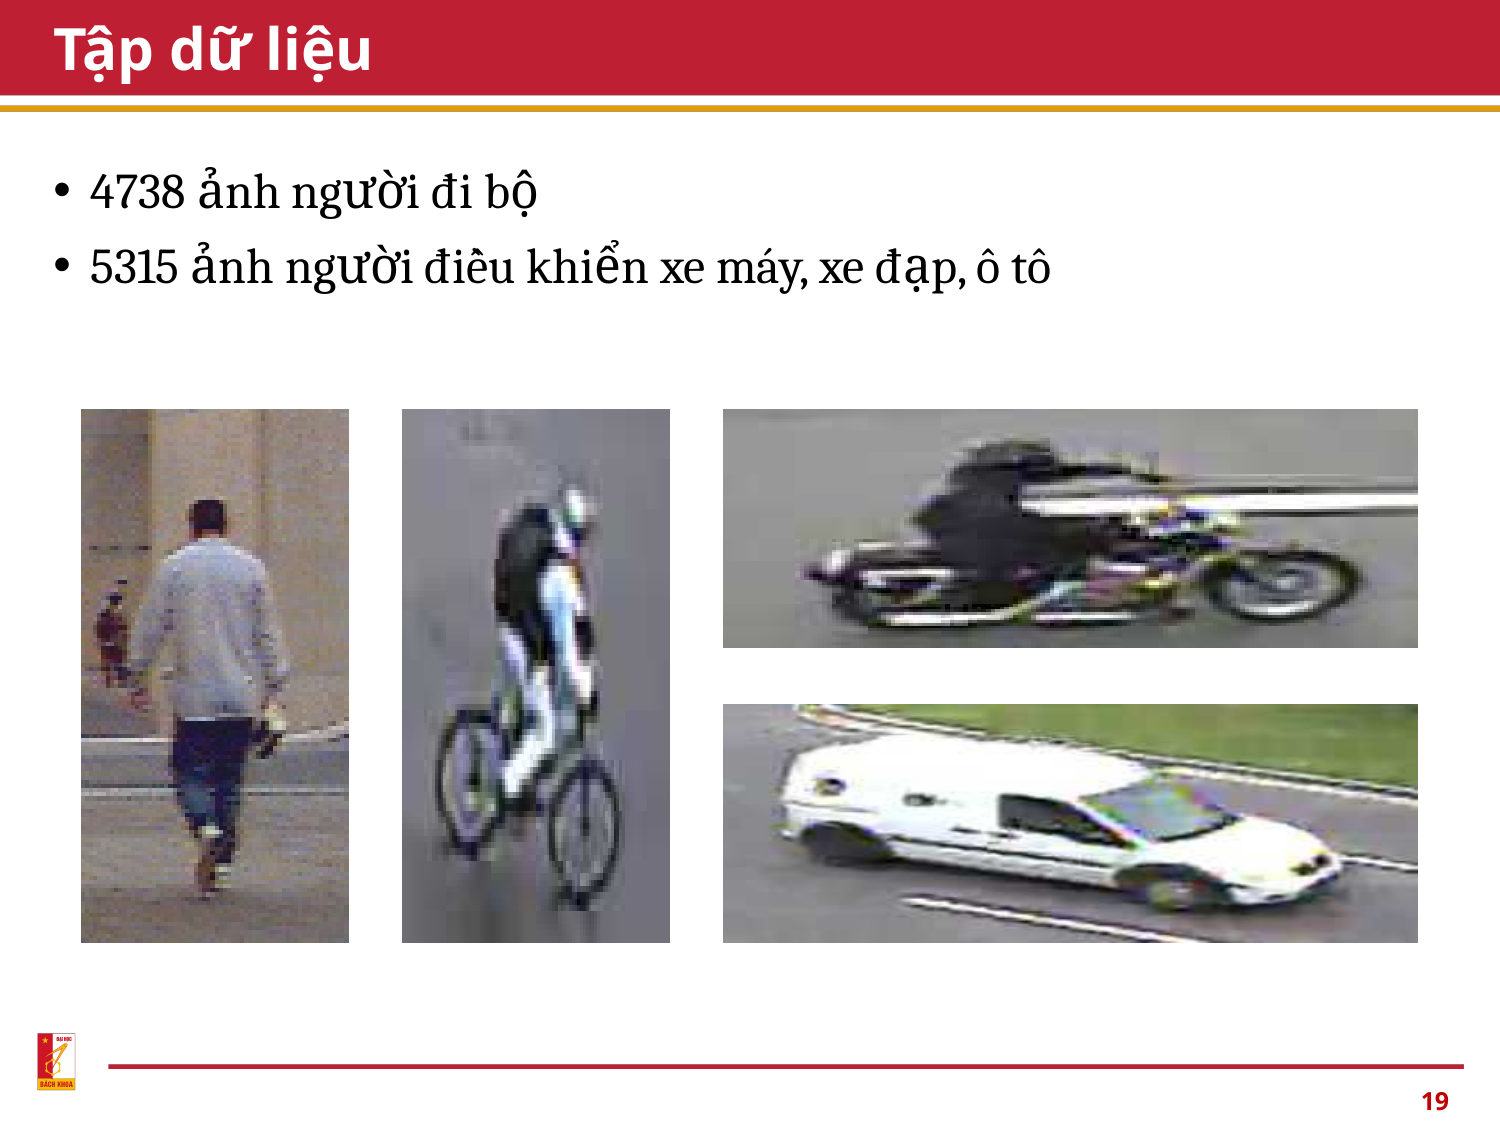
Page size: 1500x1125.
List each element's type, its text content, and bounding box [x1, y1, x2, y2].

list 4738 ảnh người đi bộ 5315 ảnh người điều khiển xe máy, xe đạp, ô tô [38, 157, 1462, 1000]
title Tập dữ liệu [38, 12, 1462, 87]
picture [0, 0, 1500, 1125]
slide_number 19 [1126, 1078, 1464, 1125]
